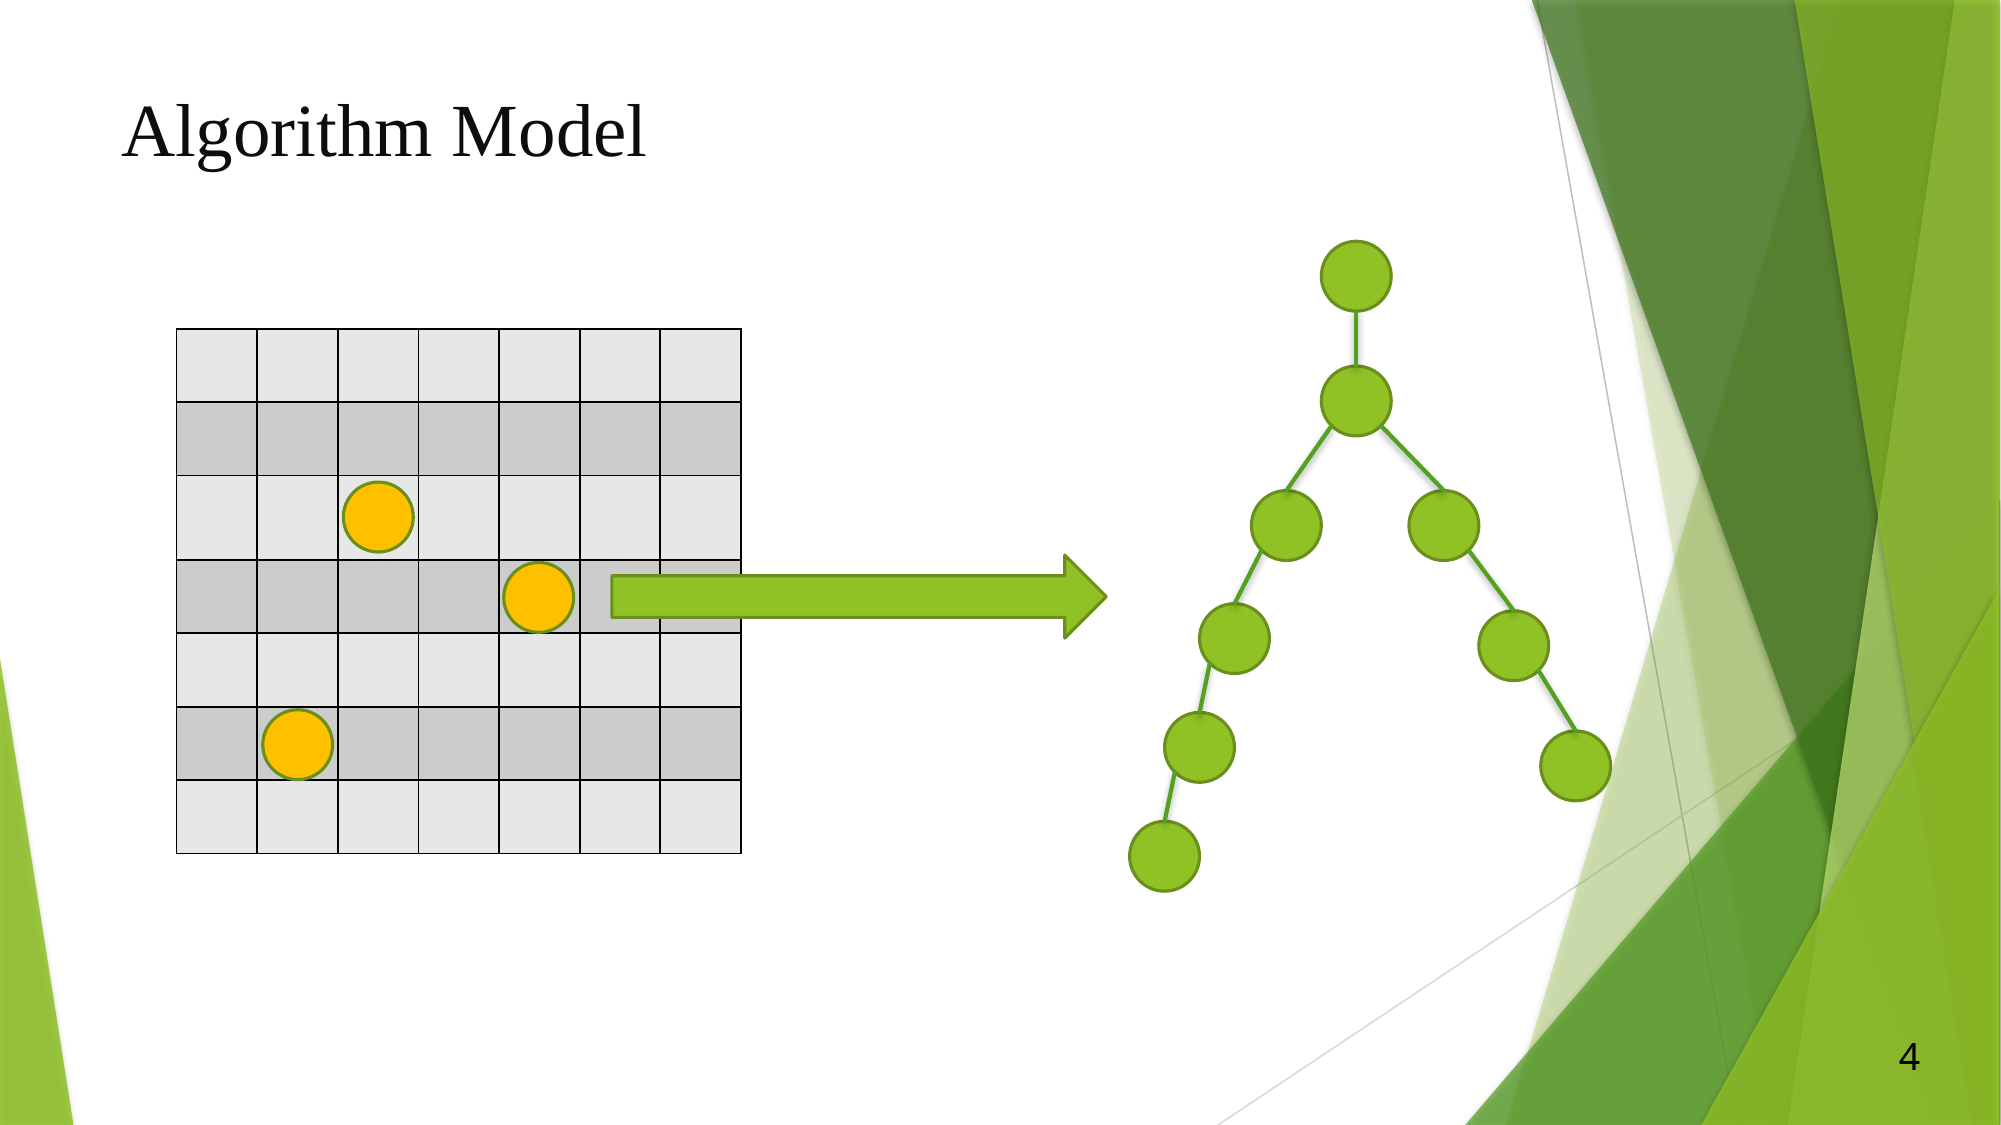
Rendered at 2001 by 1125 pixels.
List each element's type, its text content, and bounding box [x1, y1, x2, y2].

table_cell [581, 403, 659, 475]
table_cell [581, 476, 659, 559]
table_cell [419, 708, 498, 779]
table_cell [339, 403, 418, 475]
table_cell [177, 781, 256, 853]
table_cell [177, 708, 256, 779]
table_cell [339, 708, 418, 779]
table_cell [581, 781, 659, 853]
table_header [177, 330, 256, 401]
table_cell [258, 708, 290, 779]
table_cell [661, 619, 740, 632]
table_cell [339, 781, 418, 853]
table_cell [419, 781, 498, 853]
table_cell [339, 476, 418, 559]
table_cell [177, 634, 256, 706]
table_cell [661, 561, 740, 574]
table_cell [661, 634, 740, 706]
table_cell [419, 634, 498, 706]
table_cell [258, 476, 337, 559]
table_cell [581, 634, 659, 706]
table_cell [177, 561, 256, 632]
text_box [610, 553, 1108, 640]
table_cell [258, 561, 337, 632]
table_cell [177, 476, 256, 559]
table_cell [339, 561, 418, 632]
table_cell [500, 476, 579, 559]
table_cell [419, 561, 498, 632]
table_header [581, 330, 659, 401]
text_box [502, 560, 576, 634]
table_cell [177, 403, 256, 475]
table_cell [258, 634, 337, 706]
table_cell [661, 403, 740, 475]
table_cell [581, 561, 659, 632]
table_cell [661, 476, 740, 559]
table_cell [500, 403, 579, 475]
table_cell [500, 561, 529, 632]
table_cell [419, 476, 498, 559]
table_cell [661, 708, 740, 779]
table_header [258, 330, 337, 401]
table_cell [339, 634, 418, 706]
text_box 4 [1884, 1025, 1936, 1085]
table_header [419, 330, 498, 401]
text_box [1129, 240, 1612, 892]
table_cell [548, 561, 579, 632]
table_header [500, 330, 579, 401]
table_cell [500, 708, 579, 779]
table_cell [661, 781, 740, 853]
table_cell [419, 403, 498, 475]
text_box [261, 708, 335, 782]
table_cell [258, 781, 337, 853]
text_box [341, 480, 415, 554]
table_cell [581, 708, 659, 779]
table_header [339, 330, 418, 401]
table_cell [306, 708, 337, 779]
title Algorithm Model [106, 74, 1649, 304]
table_cell [258, 403, 337, 475]
table_cell [500, 634, 579, 706]
table_header [661, 330, 740, 401]
table_cell [500, 781, 579, 853]
